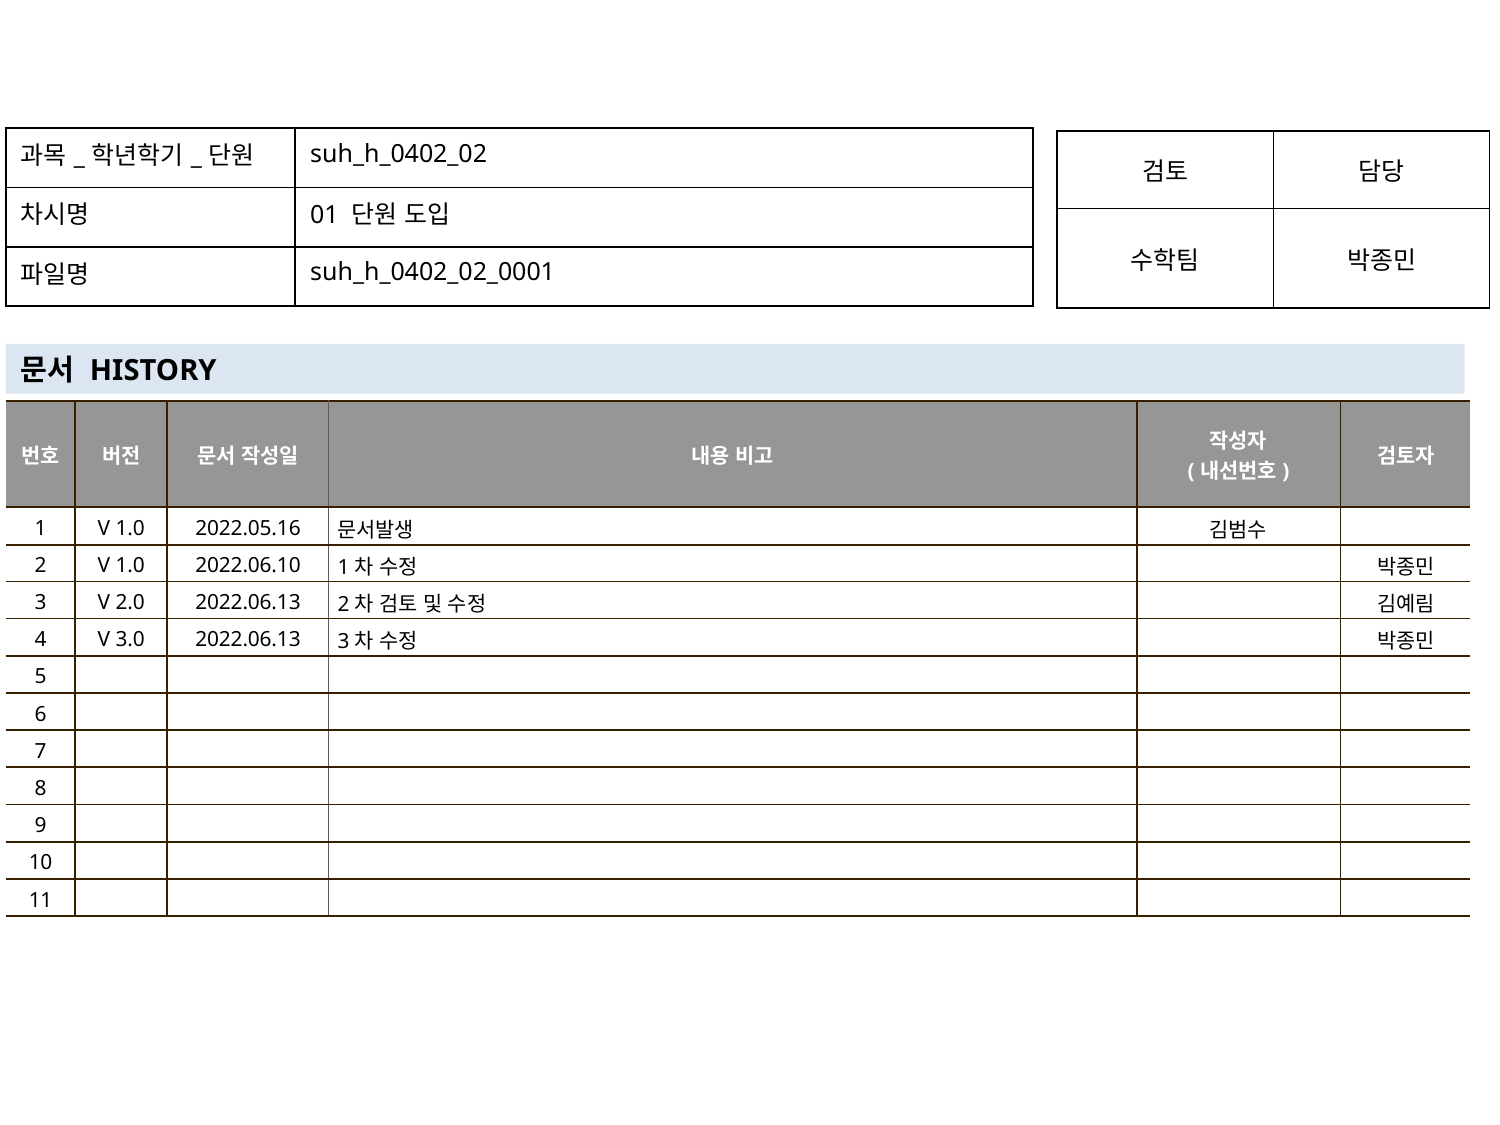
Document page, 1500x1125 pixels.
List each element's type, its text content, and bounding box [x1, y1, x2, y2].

table_cell [1341, 731, 1470, 766]
table_cell [168, 843, 328, 878]
table_cell 5 [6, 657, 74, 692]
table_cell 01 단원 도입 [296, 188, 1032, 246]
table_cell [168, 657, 328, 692]
table_cell 파일명 [7, 248, 294, 305]
table_cell [1138, 805, 1340, 841]
table_cell 11 [6, 880, 74, 915]
table_header 검토 [1058, 132, 1273, 208]
table_cell 2022.06.13 [168, 582, 328, 618]
table_cell [1341, 880, 1470, 915]
table_cell [76, 768, 166, 804]
table_cell [76, 880, 166, 915]
table_cell 2차 검토 및 수정 [329, 582, 1136, 618]
table_cell [329, 843, 1136, 878]
table_cell [76, 805, 166, 841]
table_cell 3 [6, 582, 74, 618]
table_cell [329, 768, 1136, 804]
table_cell [1138, 546, 1340, 581]
table_cell 2022.05.16 [168, 508, 328, 544]
table_header 버전 [76, 402, 166, 506]
table_cell [1341, 843, 1470, 878]
table_cell 8 [6, 768, 74, 804]
table_cell V 3.0 [76, 619, 166, 655]
table_header suh_h_0402_02 [296, 129, 1032, 187]
table_cell 1차 수정 [329, 546, 1136, 581]
table_cell [329, 694, 1136, 729]
table_cell [329, 731, 1136, 766]
table_header 번호 [6, 402, 74, 506]
table_cell 2022.06.13 [168, 619, 328, 655]
table_cell V 1.0 [76, 546, 166, 581]
table_cell 차시명 [7, 188, 294, 246]
table_cell 수학팀 [1058, 209, 1273, 307]
table_cell 2 [6, 546, 74, 581]
table_cell [1138, 731, 1340, 766]
table_cell [1341, 508, 1470, 544]
table_cell [168, 768, 328, 804]
table_header 작성자 (내선번호) [1138, 402, 1340, 506]
table_cell [329, 880, 1136, 915]
table_cell [1138, 619, 1340, 655]
table_cell [1138, 768, 1340, 804]
table_cell [1341, 657, 1470, 692]
table_cell 박종민 [1274, 209, 1489, 307]
table_header 담당 [1274, 132, 1489, 208]
table_header 내용 비고 [329, 402, 1136, 506]
table_cell 1 [6, 508, 74, 544]
table_cell 김범수 [1138, 508, 1340, 544]
table_cell [329, 805, 1136, 841]
table_cell [76, 731, 166, 766]
table_cell 10 [6, 843, 74, 878]
table_cell 박종민 [1341, 546, 1470, 581]
table_header 문서 작성일 [168, 402, 328, 506]
table_cell [1138, 843, 1340, 878]
table_cell V 2.0 [76, 582, 166, 618]
table_cell [76, 843, 166, 878]
table_cell 박종민 [1341, 619, 1470, 655]
table_cell V 1.0 [76, 508, 166, 544]
table_cell [76, 657, 166, 692]
table_cell [168, 805, 328, 841]
table_cell [1138, 694, 1340, 729]
table_cell [1341, 805, 1470, 841]
table_cell [1341, 768, 1470, 804]
table_cell [168, 880, 328, 915]
table_cell 2022.06.10 [168, 546, 328, 581]
table_cell 9 [6, 805, 74, 841]
table_cell [1138, 582, 1340, 618]
table_cell 7 [6, 731, 74, 766]
table_cell 6 [6, 694, 74, 729]
table_cell 문서발생 [329, 508, 1136, 544]
table_cell [168, 731, 328, 766]
table_cell 4 [6, 619, 74, 655]
table_header 검토자 [1341, 402, 1470, 506]
table_cell [1341, 694, 1470, 729]
table_header 과목_학년학기_단원 [7, 129, 294, 187]
table_cell [168, 694, 328, 729]
table_cell [329, 657, 1136, 692]
table_cell 김예림 [1341, 582, 1470, 618]
text_box 문서 HISTORY [5, 343, 1465, 394]
table_cell [1138, 657, 1340, 692]
table_cell 3차 수정 [329, 619, 1136, 655]
table_cell [76, 694, 166, 729]
table_cell [1138, 880, 1340, 915]
table_cell suh_h_0402_02_0001 [296, 248, 1032, 305]
